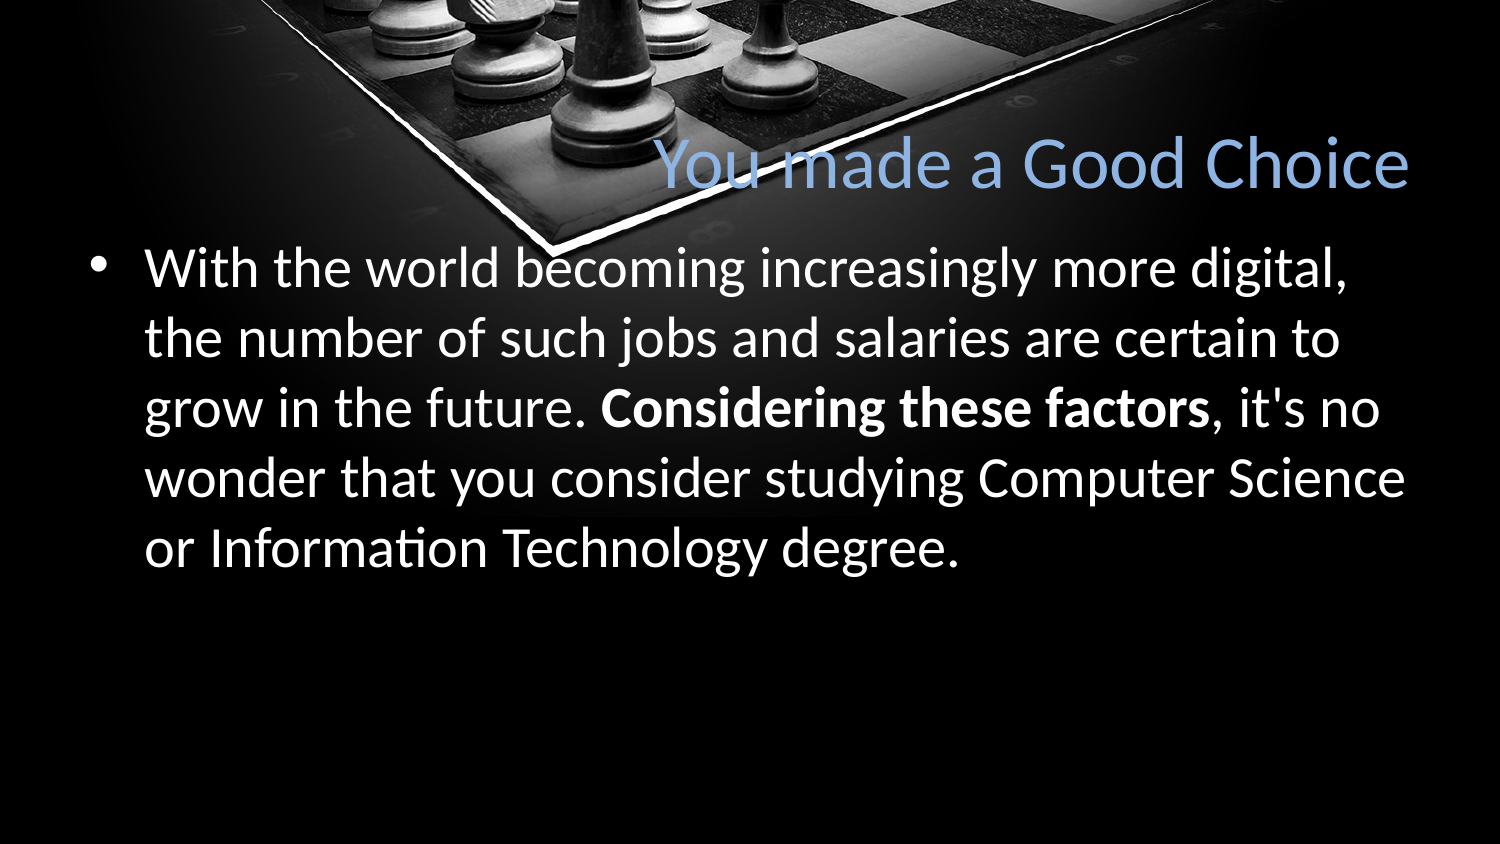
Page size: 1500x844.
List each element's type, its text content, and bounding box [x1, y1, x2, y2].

title You made a Good Choice [73, 96, 1427, 221]
list With the world becoming increasingly more digital, the number of such jobs and salaries are certain to grow in the future. Considering these factors, it's no wonder that you consider studying Computer Science or Information Technology degree. [73, 221, 1427, 798]
picture [0, 0, 1500, 844]
